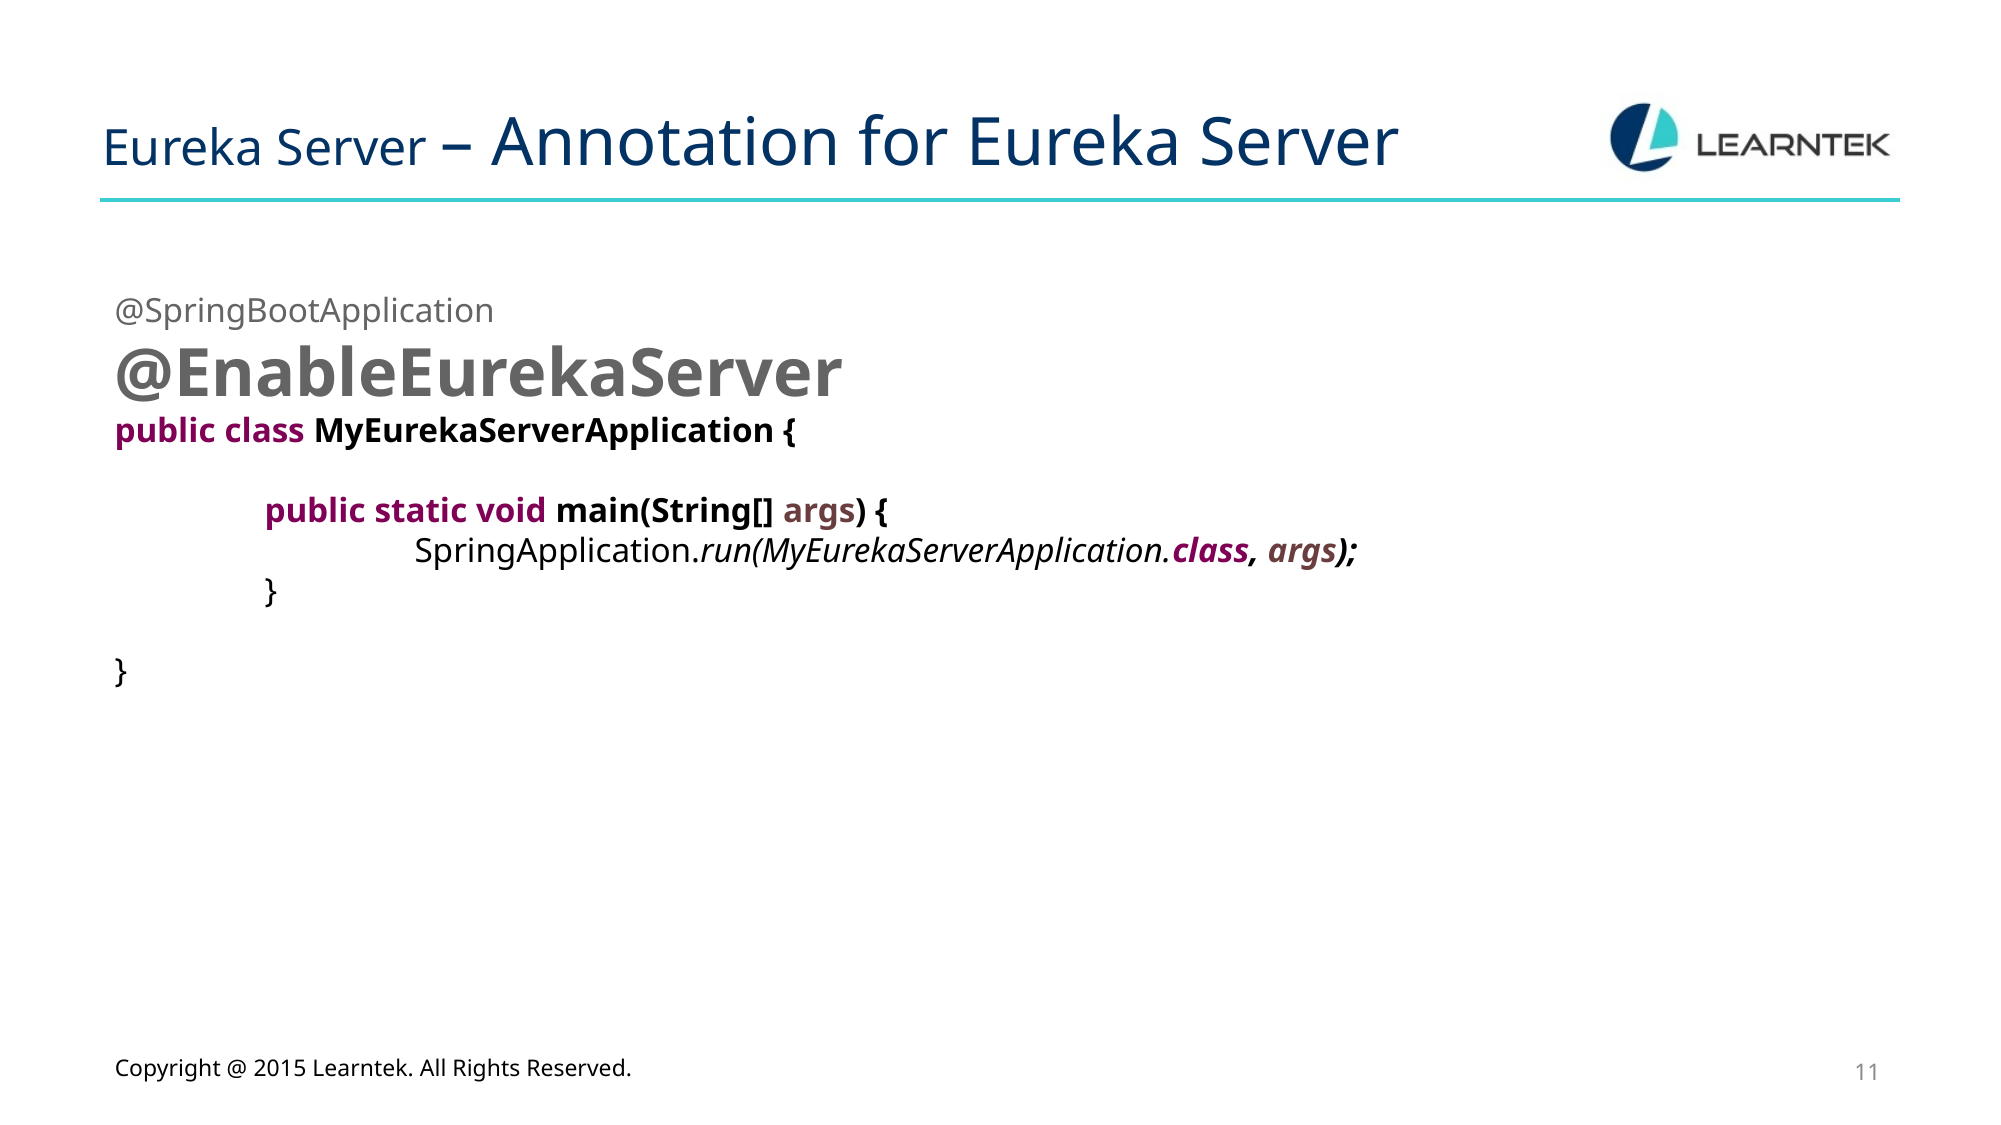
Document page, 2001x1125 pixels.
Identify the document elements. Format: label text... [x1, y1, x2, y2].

footer Copyright @ 2015 Learntek. All Rights Reserved. [99, 1044, 1138, 1090]
slide_number 11 [1708, 1050, 1896, 1096]
text_box @SpringBootApplication @EnableEurekaServer public class MyEurekaServerApplication { public static void main(String[] args) { SpringApplication.run(MyEurekaServerApplication.class, args); } } [99, 282, 1896, 697]
title Eureka Server – Annotation for Eureka Server [87, 20, 1513, 188]
picture [1600, 92, 1901, 183]
